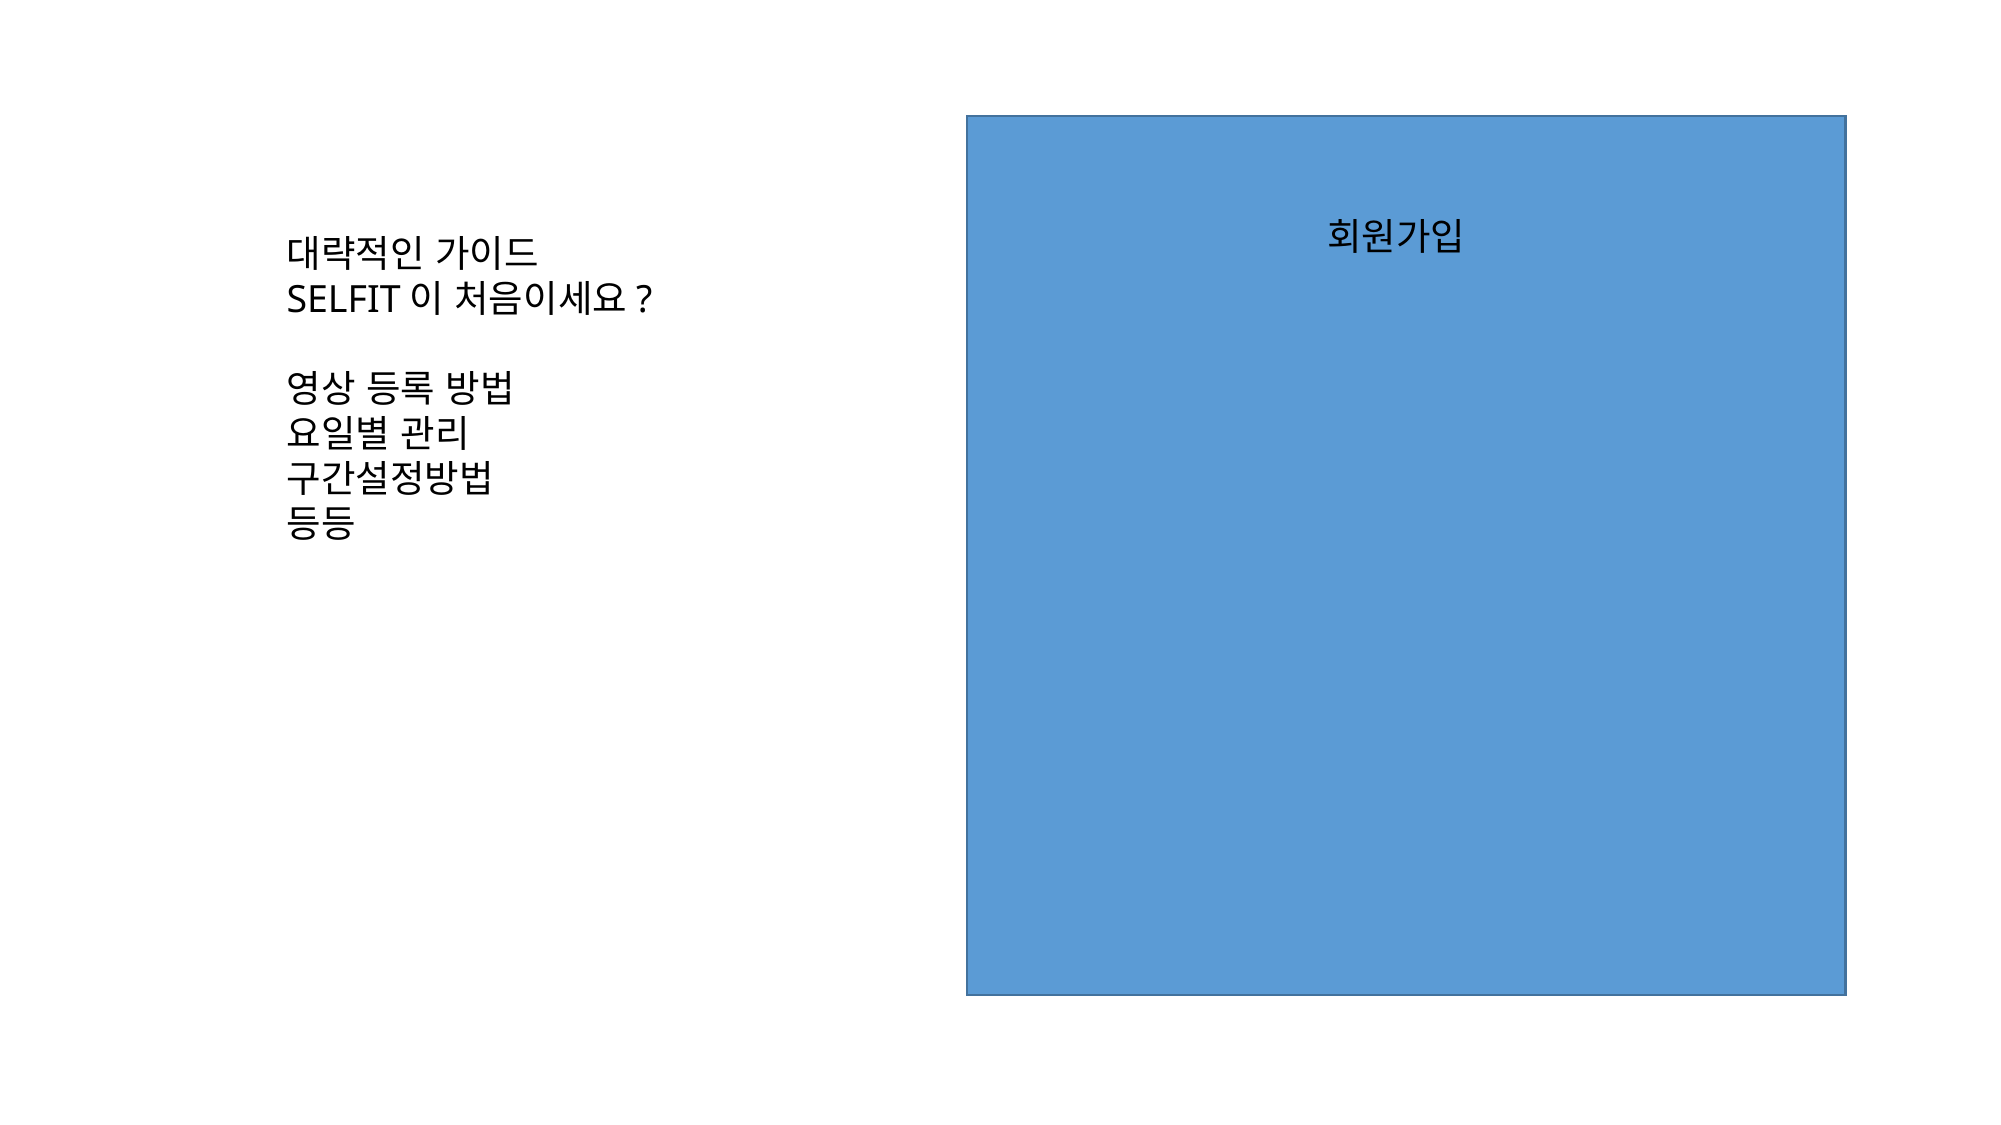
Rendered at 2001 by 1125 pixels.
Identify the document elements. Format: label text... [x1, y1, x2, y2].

text_box 회원가입 [1309, 206, 1483, 266]
text_box 대략적인 가이드 SELFIT이 처음이세요? 영상 등록 방법 요일별 관리 구간설정방법 등등 [271, 222, 704, 553]
text_box [966, 115, 1847, 996]
